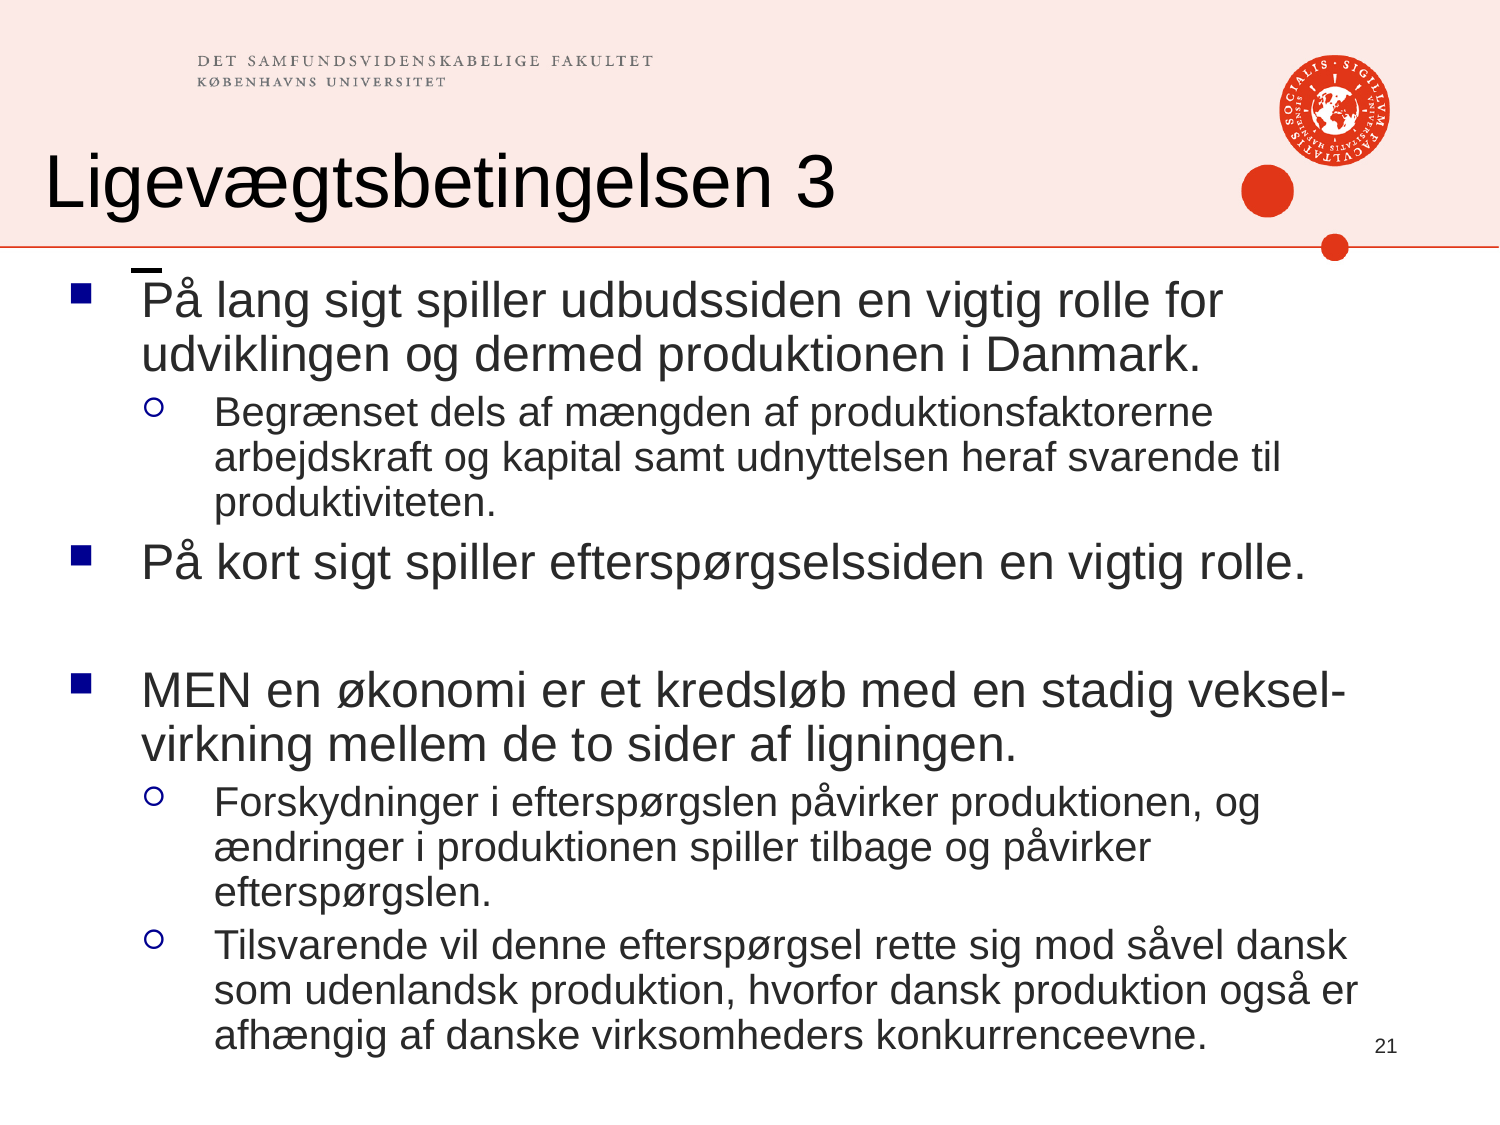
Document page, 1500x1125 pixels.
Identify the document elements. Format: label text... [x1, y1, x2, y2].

picture [0, 0, 1500, 268]
title Ligevægtsbetingelsen 3 [29, 15, 1204, 232]
slide_number 21 [1099, 1024, 1413, 1101]
list På lang sigt spiller udbudssiden en vigtig rolle for udviklingen og dermed produktionen i Danmark. Begrænset dels af mængden af produktionsfaktorerne arbejdskraft og kapital samt udnyttelsen heraf svarende til produktiviteten. På kort sigt spiller efterspørgselssiden en vigtig rolle. MEN en økonomi er et kredsløb med en stadig veksel- virkning mellem de to sider af ligningen. Forskydninger i efterspørgslen påvirker produktionen, og ændringer i produktionen spiller tilbage og påvirker efterspørgslen. Tilsvarende vil denne efterspørgsel rette sig mod såvel dansk som udenlandsk produktion, hvorfor dansk produktion også er afhængig af danske virksomheders konkurrenceevne. [52, 266, 1426, 1095]
